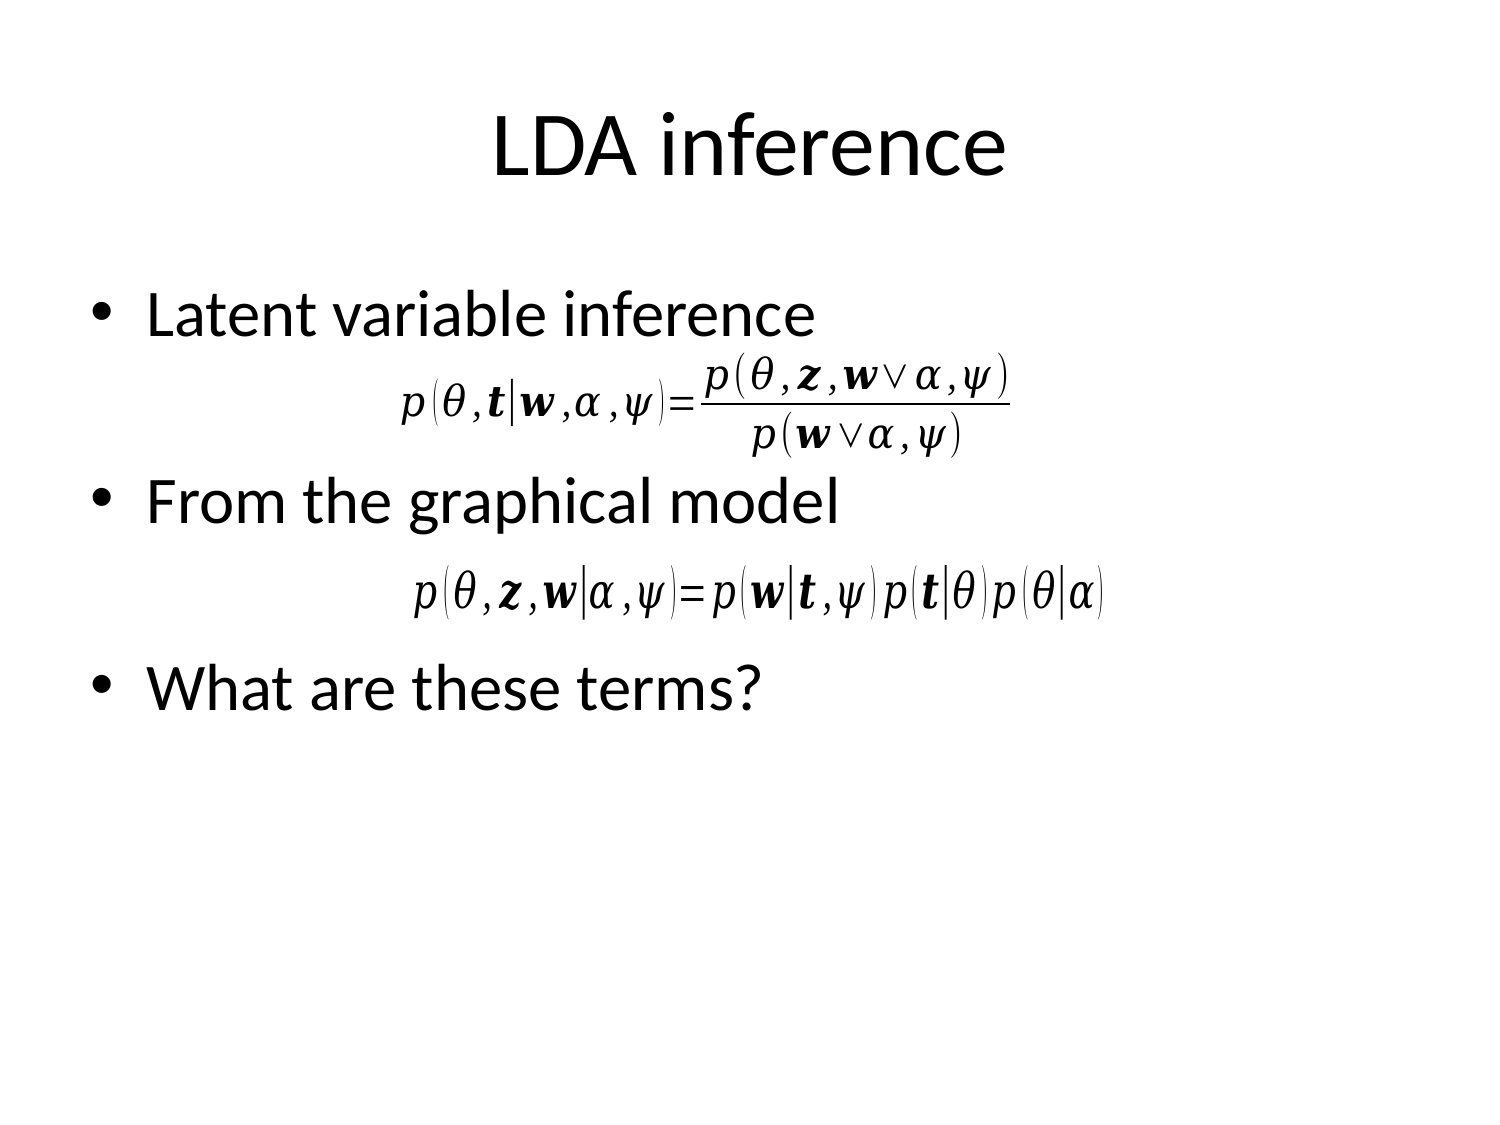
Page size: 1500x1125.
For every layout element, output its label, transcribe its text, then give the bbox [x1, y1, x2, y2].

title LDA inference [75, 45, 1425, 233]
